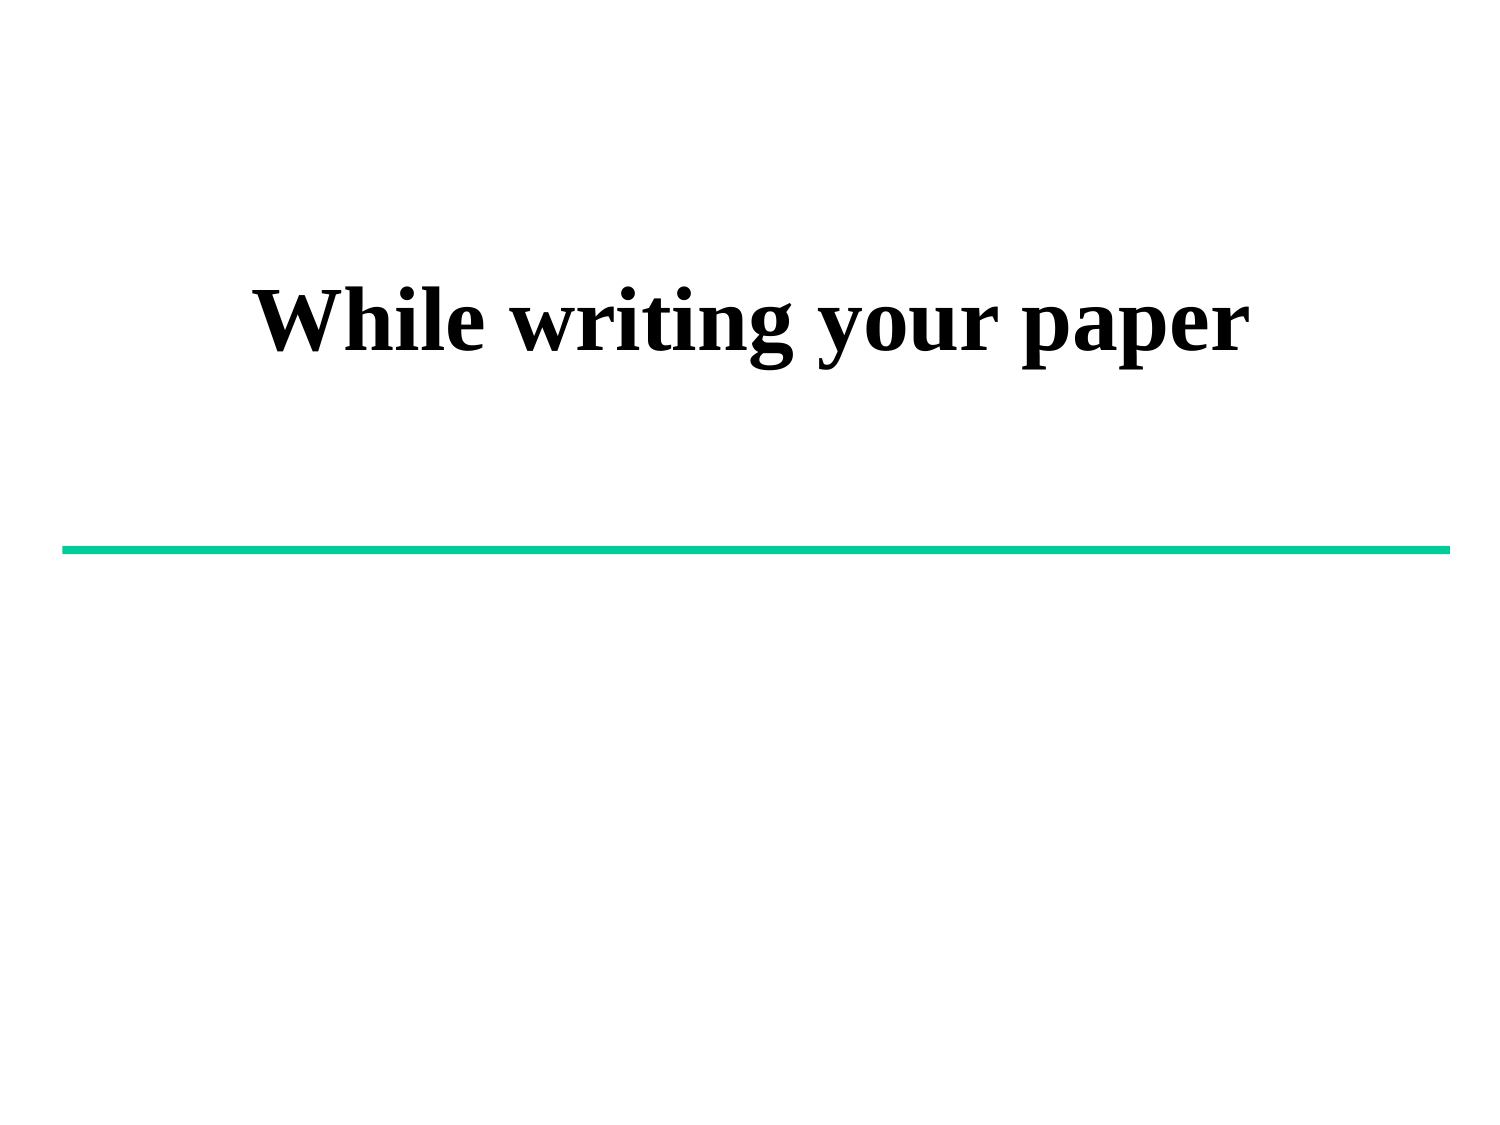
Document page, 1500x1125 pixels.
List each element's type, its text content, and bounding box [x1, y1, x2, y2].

title While writing your paper [114, 192, 1390, 435]
